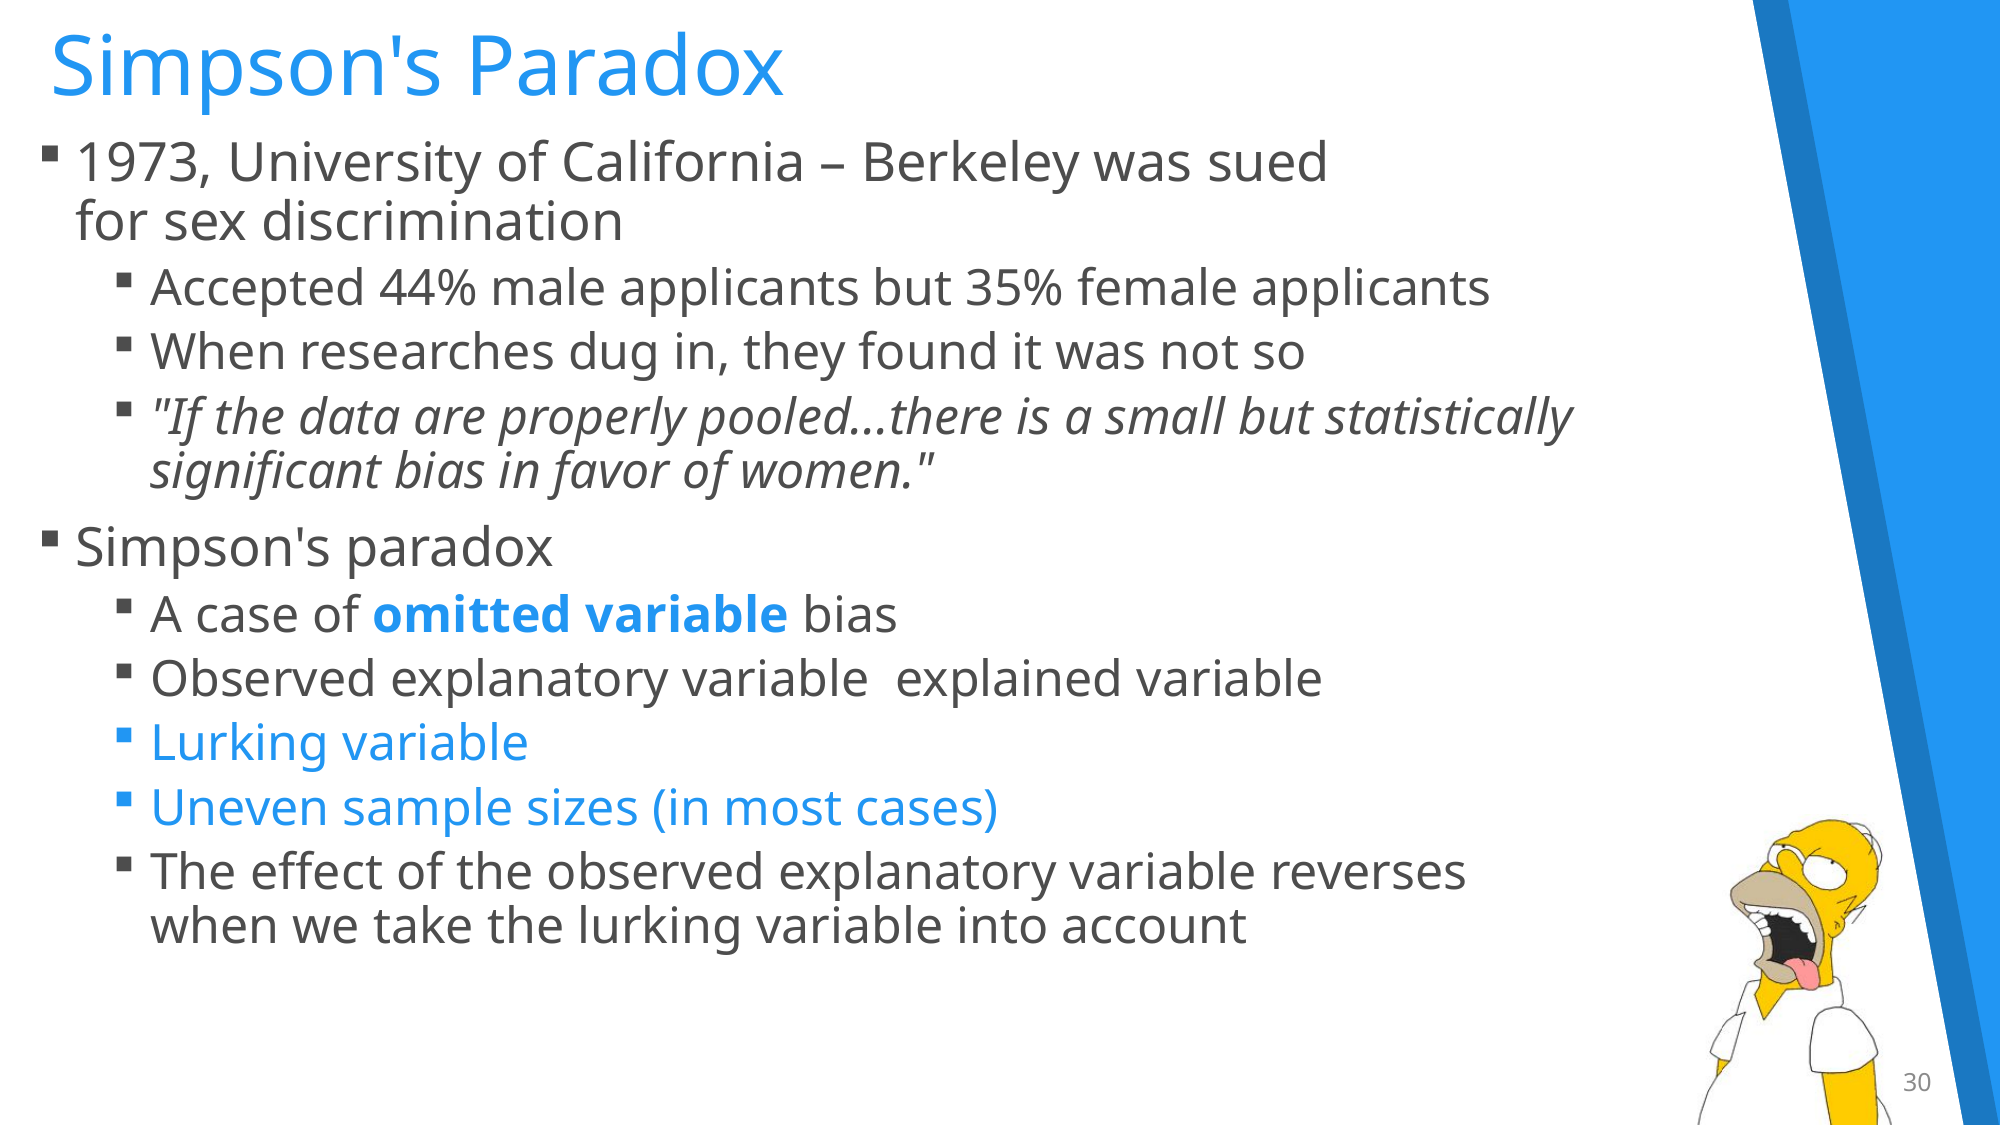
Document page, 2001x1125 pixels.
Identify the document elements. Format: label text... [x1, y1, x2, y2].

picture [1689, 814, 1900, 1125]
slide_number 30 [1900, 1053, 1947, 1114]
title Simpson's Paradox [35, 0, 1959, 137]
